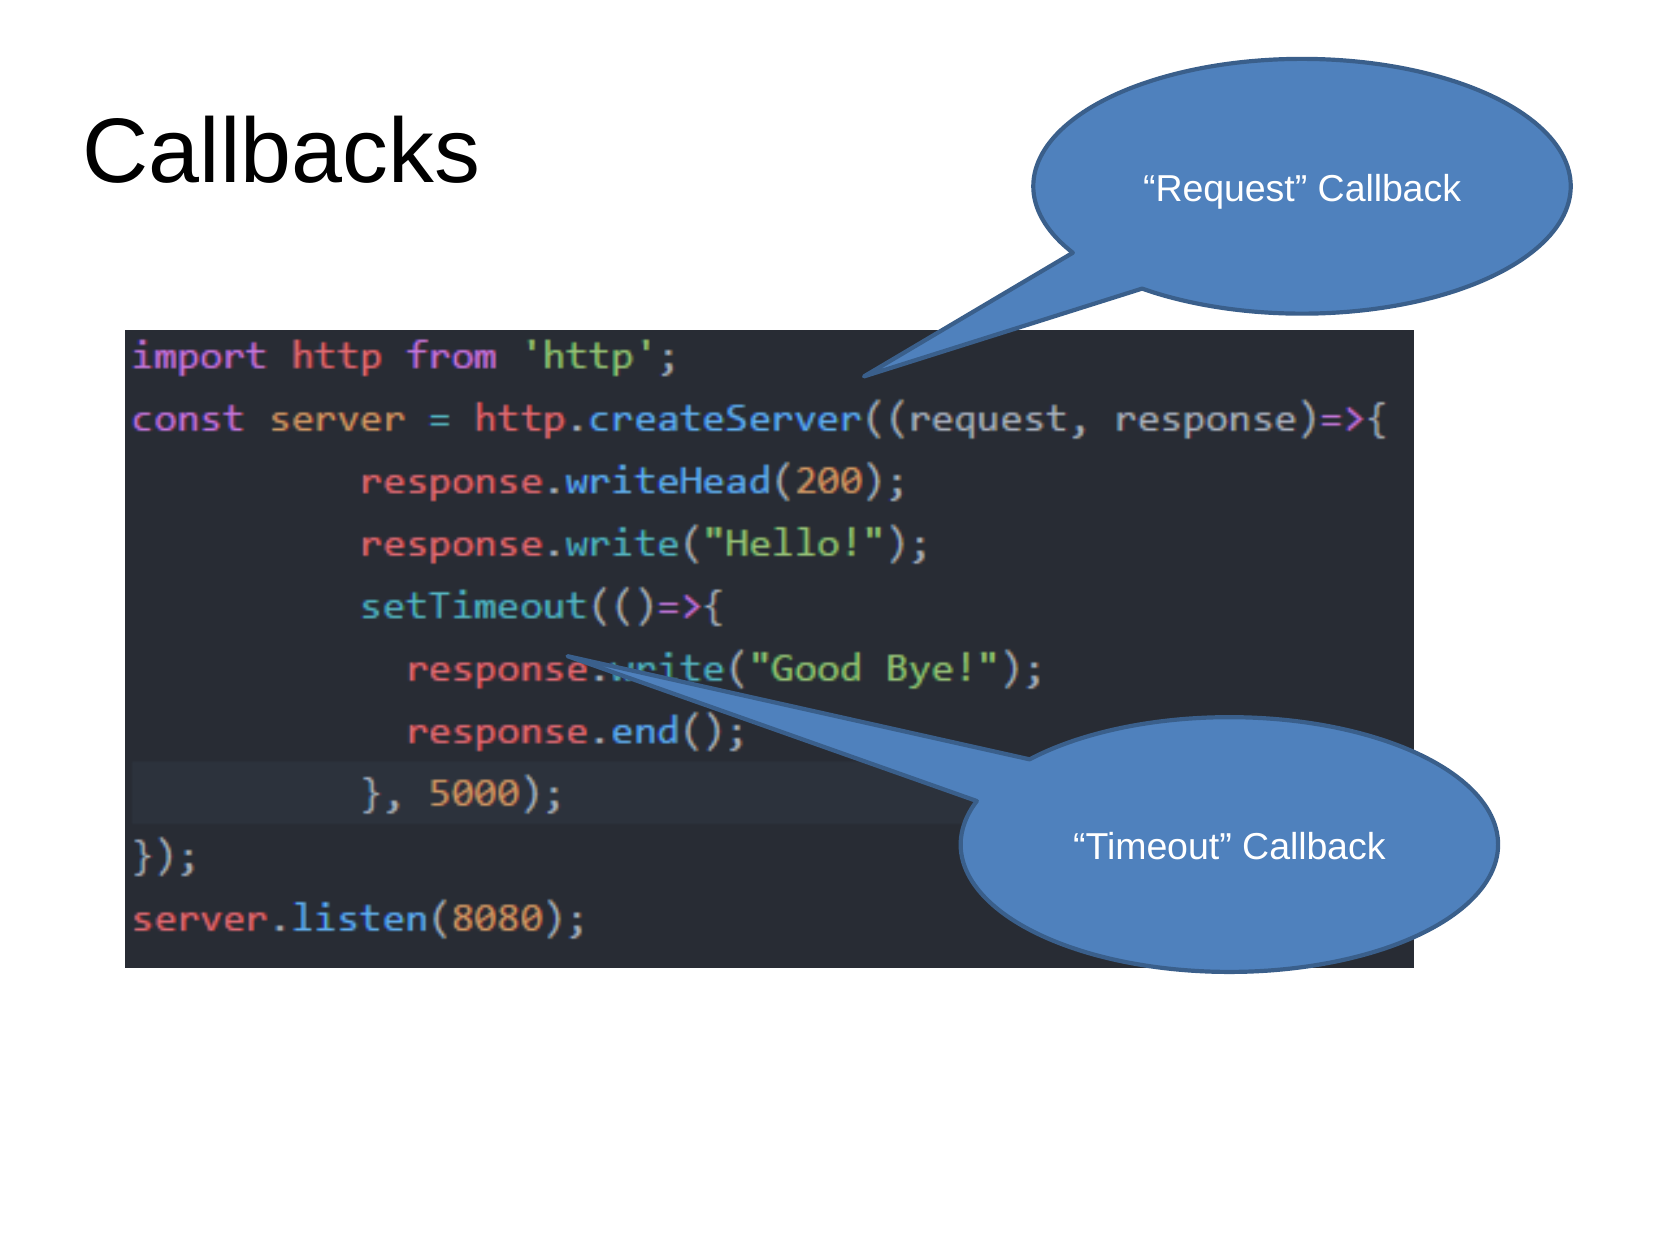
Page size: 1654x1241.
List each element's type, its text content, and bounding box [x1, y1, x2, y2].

text_box “Timeout” Callback [1418, 751, 1501, 938]
text_box “Request” Callback [939, 56, 1573, 329]
picture [124, 330, 1414, 968]
title Callbacks [82, 49, 1571, 257]
